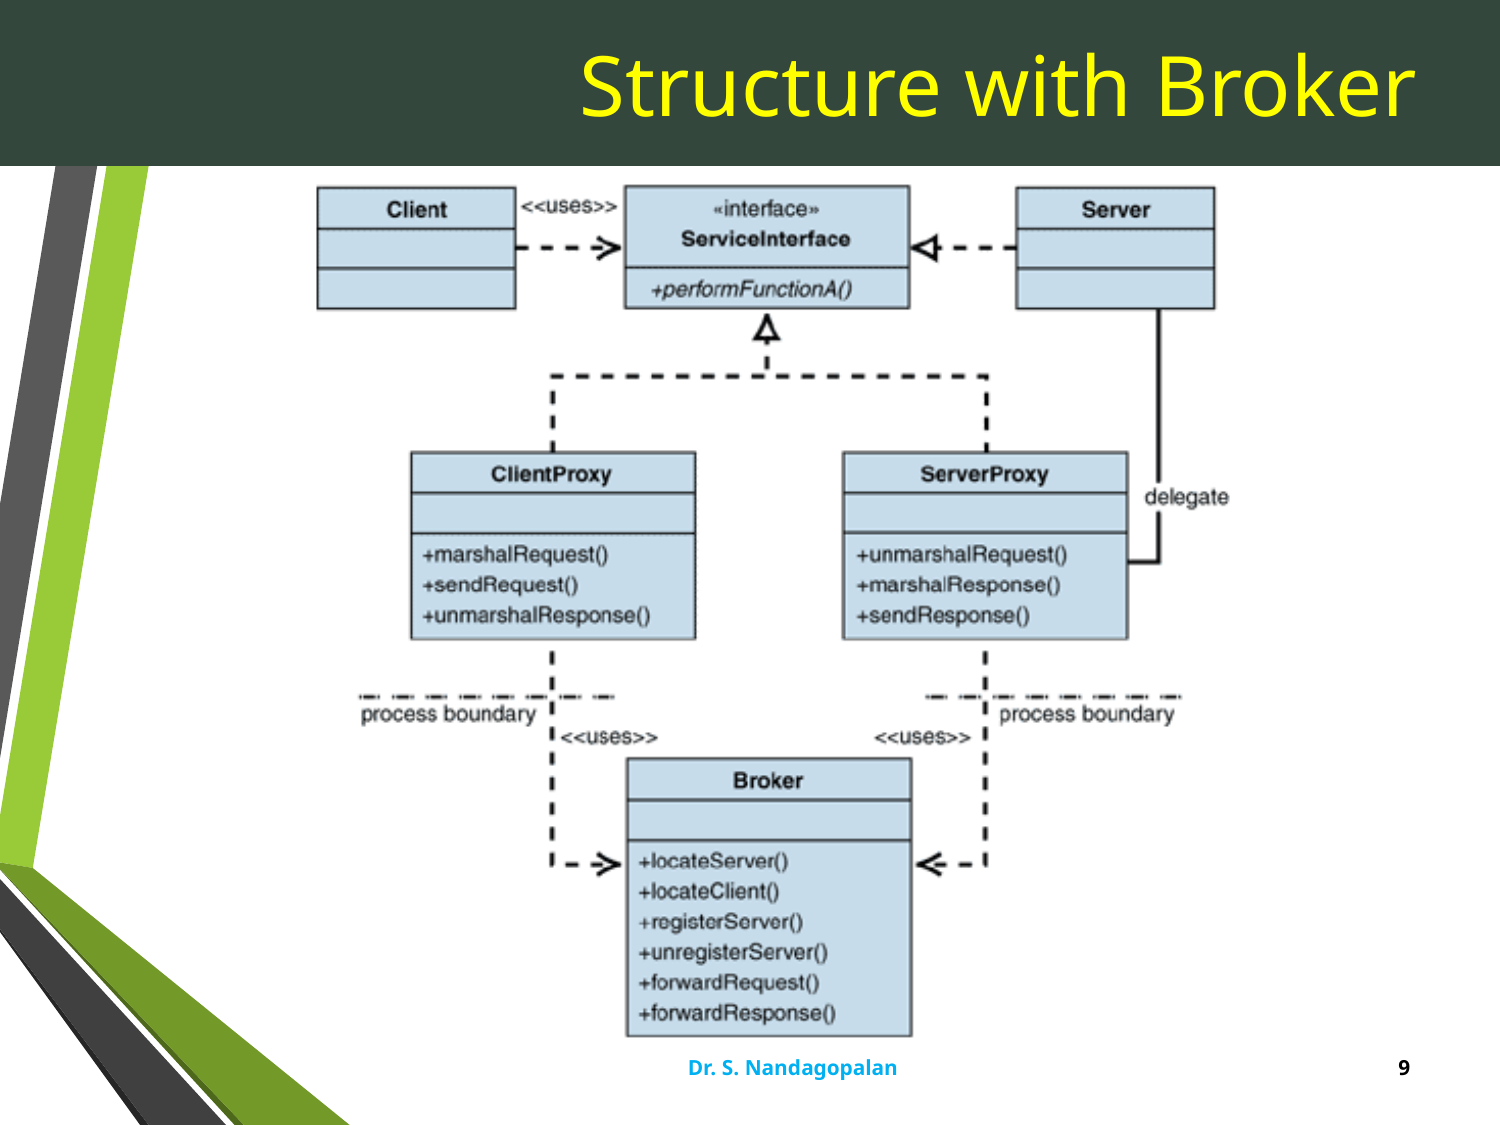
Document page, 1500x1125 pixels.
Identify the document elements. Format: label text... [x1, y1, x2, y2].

picture [312, 167, 1232, 1054]
slide_number 9 [1354, 1039, 1425, 1099]
footer Dr. S. Nandagopalan [323, 1054, 913, 1099]
title Structure with Broker [0, 0, 1500, 166]
